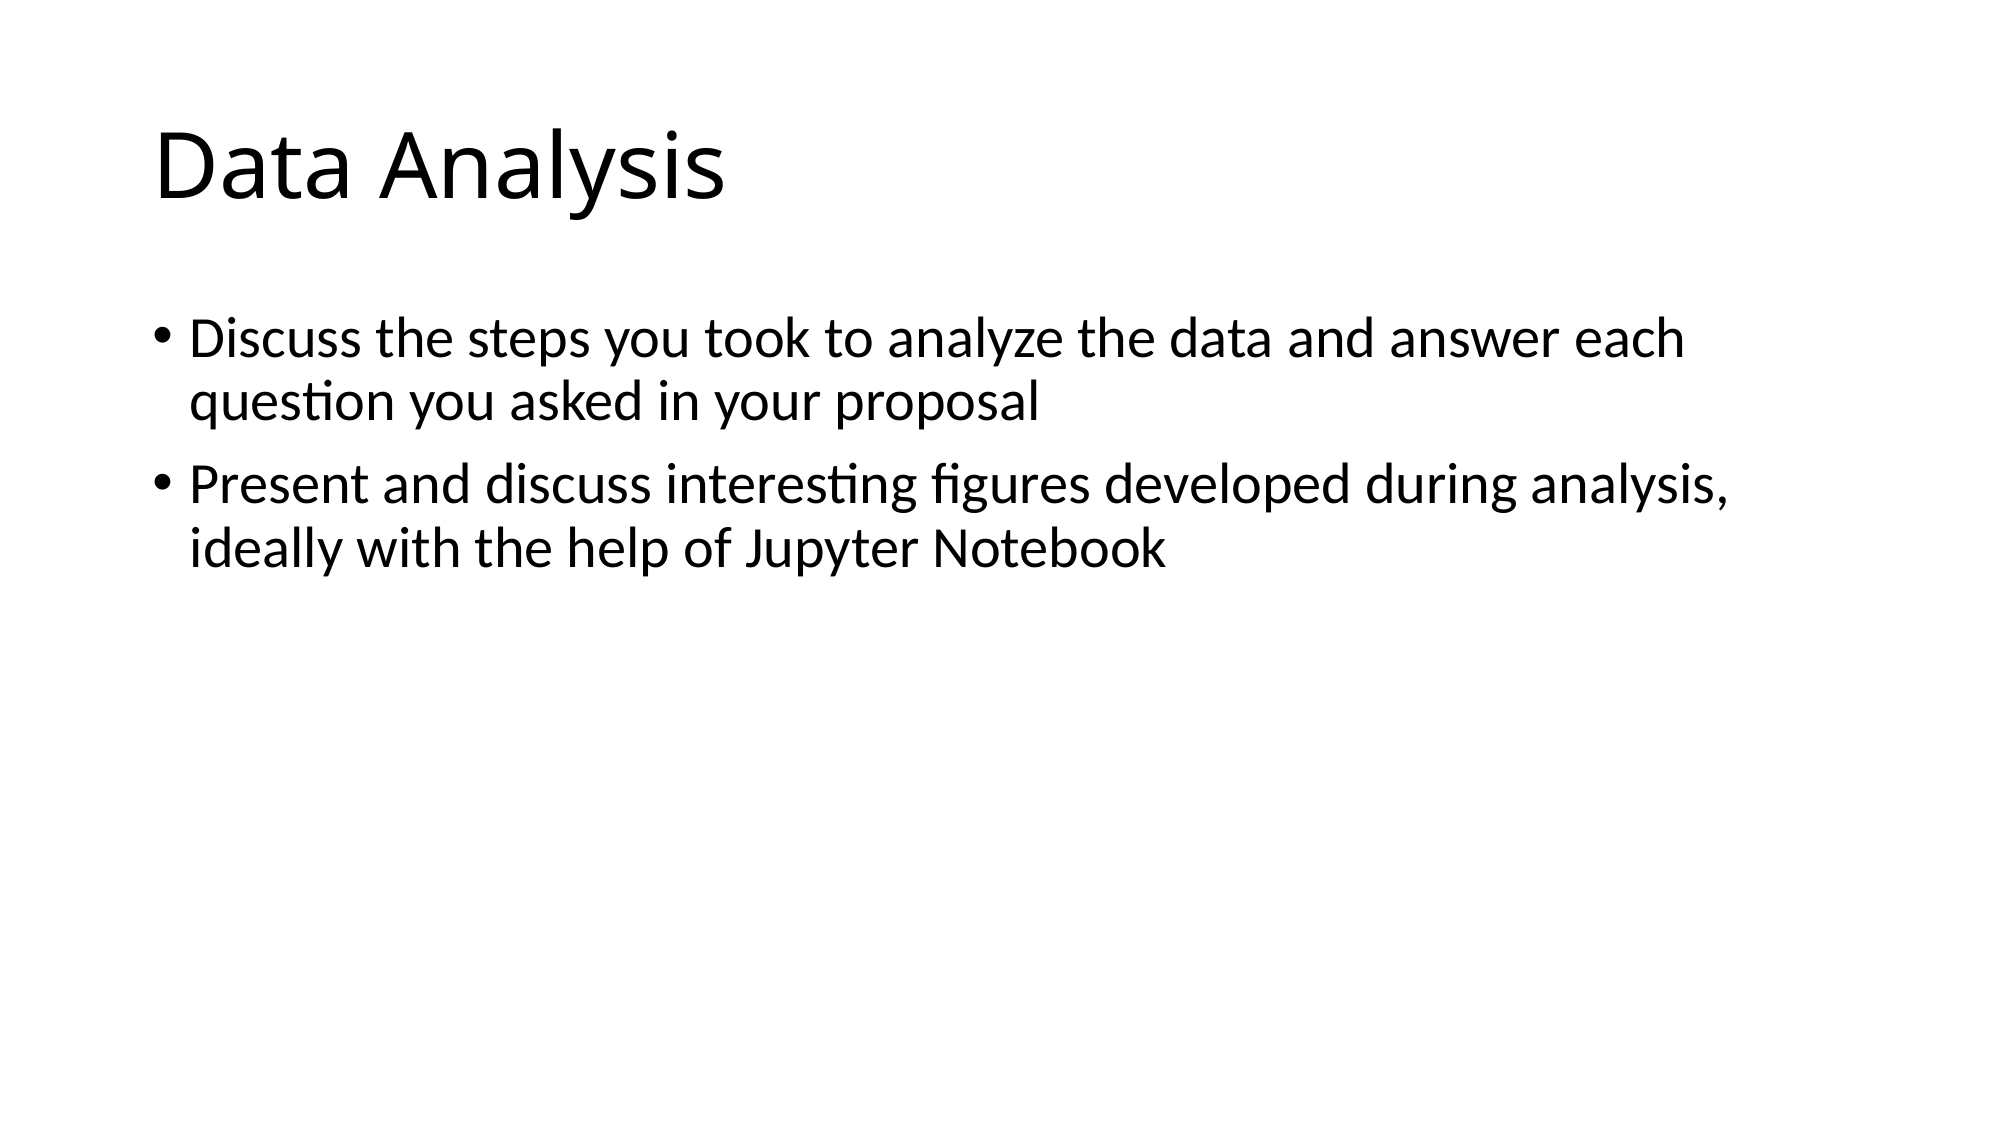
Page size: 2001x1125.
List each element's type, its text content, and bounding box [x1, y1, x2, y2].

list Discuss the steps you took to analyze the data and answer each question you asked in your proposal Present and discuss interesting figures developed during analysis, ideally with the help of Jupyter Notebook [137, 299, 1863, 1014]
title Data Analysis [137, 59, 1863, 278]
